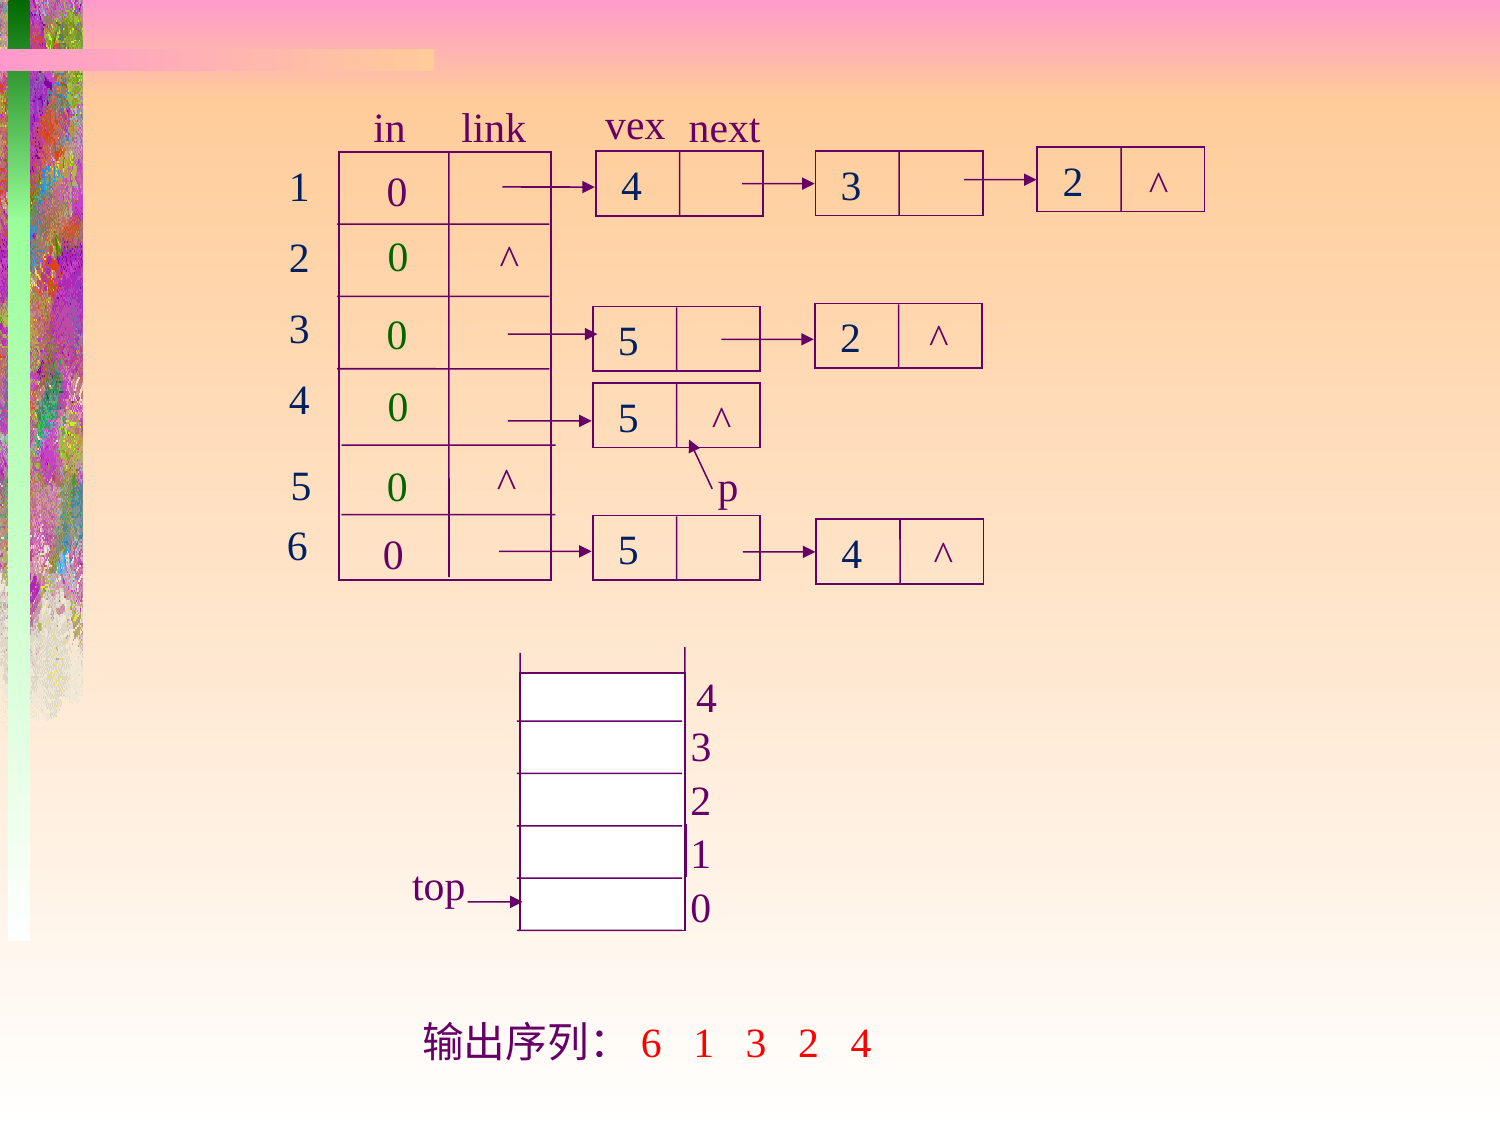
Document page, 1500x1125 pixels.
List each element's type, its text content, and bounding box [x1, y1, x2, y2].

picture [29, 0, 83, 50]
picture [29, 71, 83, 821]
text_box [397, 851, 523, 917]
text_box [271, 90, 1205, 586]
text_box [516, 647, 750, 939]
picture [0, 71, 9, 821]
picture [0, 0, 9, 50]
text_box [688, 439, 754, 518]
text_box 输出序列：6 1 3 2 4 [407, 1008, 887, 1074]
